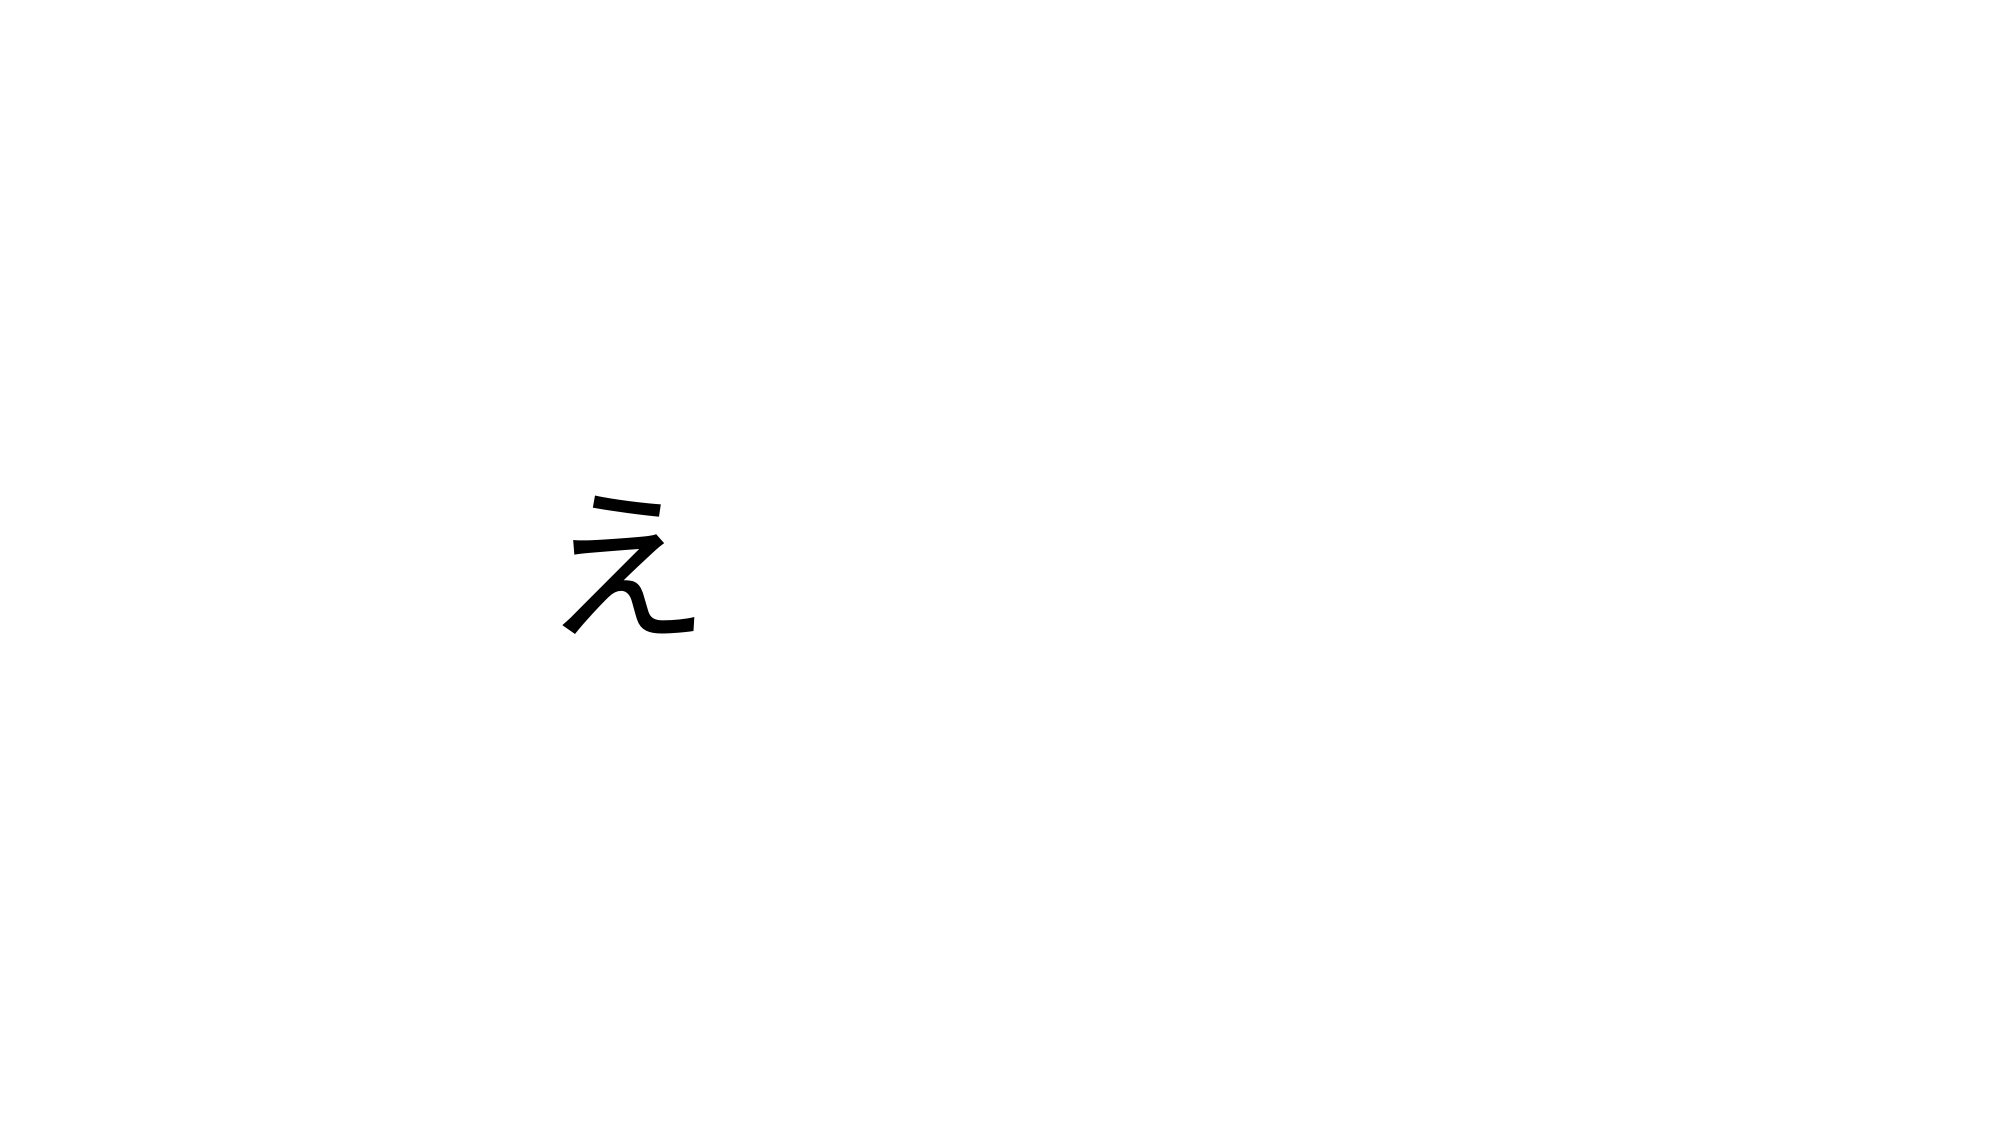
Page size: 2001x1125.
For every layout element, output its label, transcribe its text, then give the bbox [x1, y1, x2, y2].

text_box え [529, 453, 893, 669]
